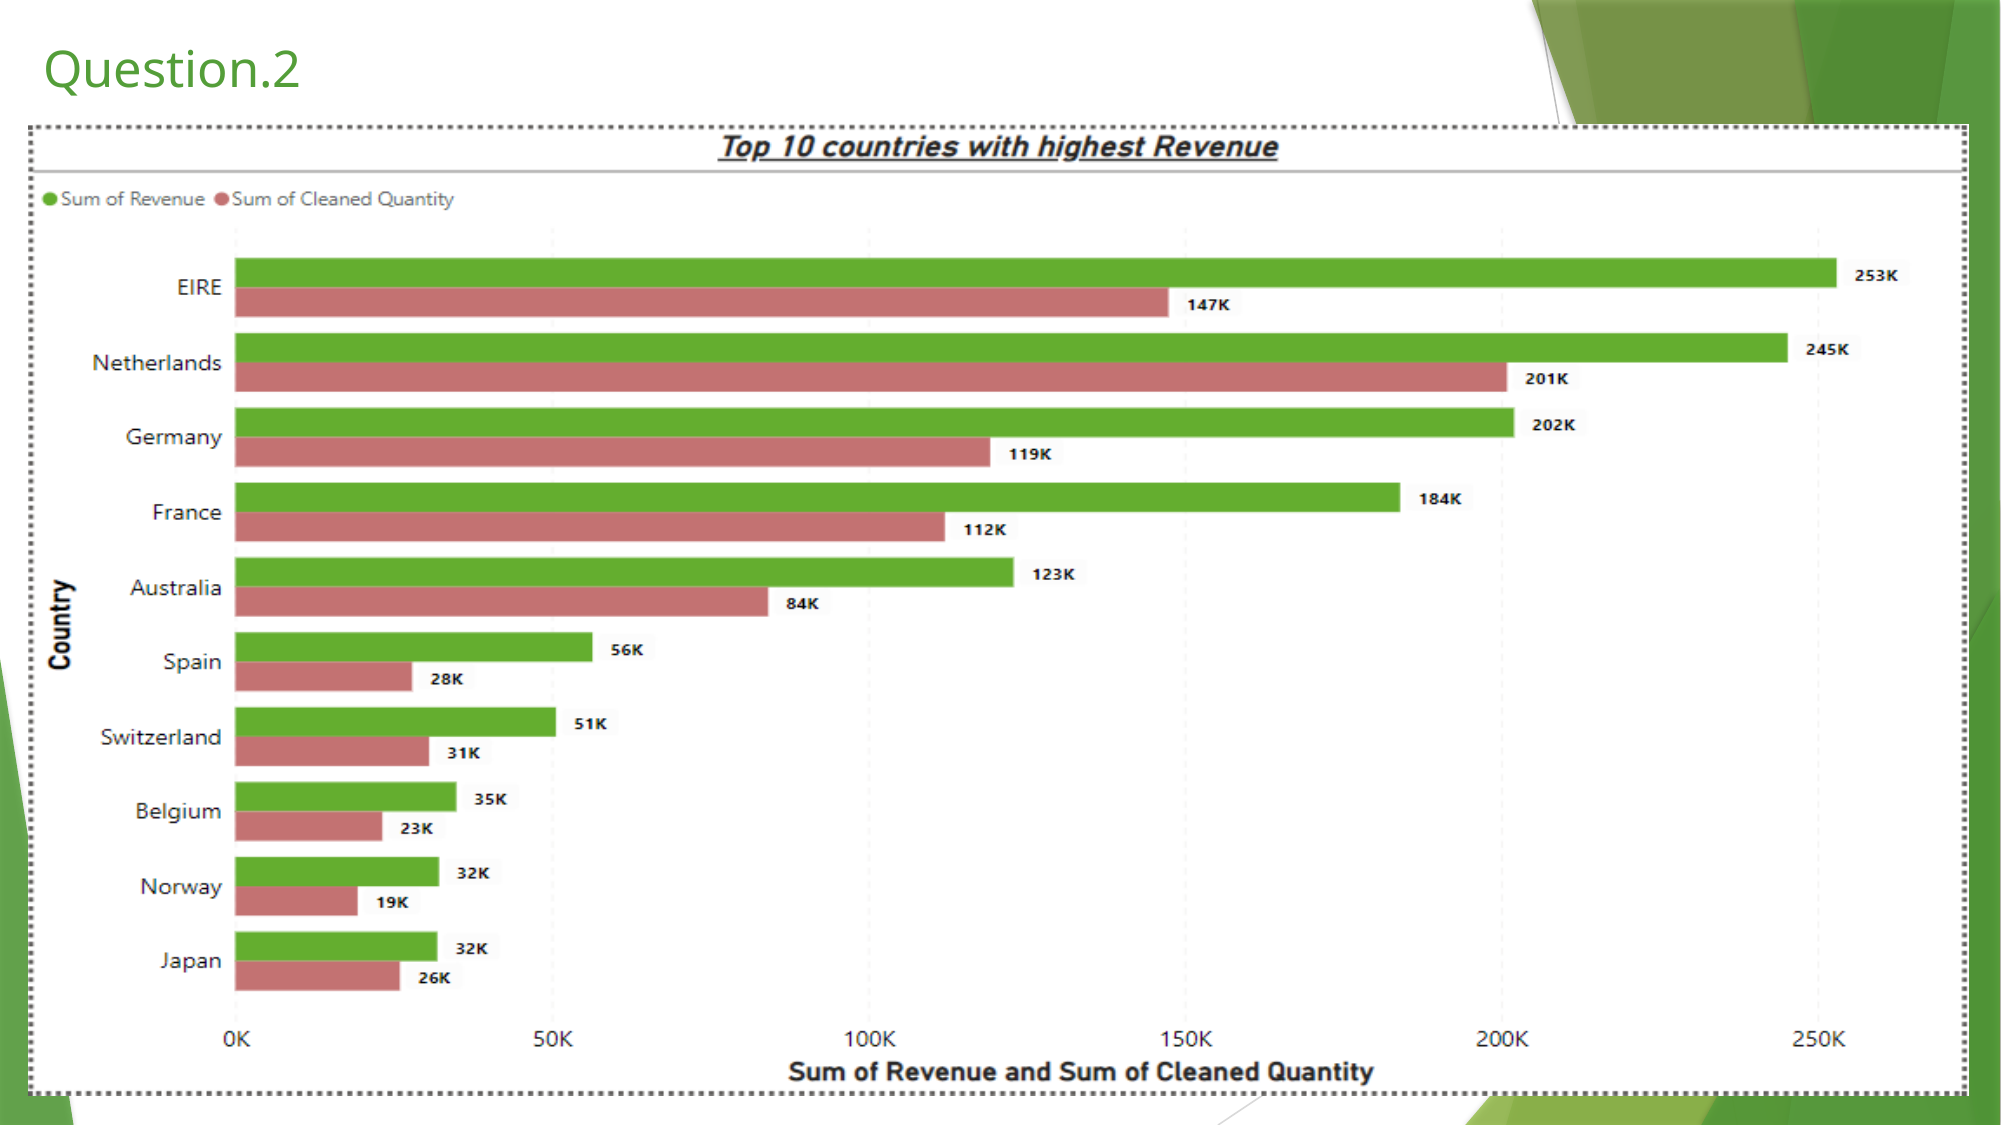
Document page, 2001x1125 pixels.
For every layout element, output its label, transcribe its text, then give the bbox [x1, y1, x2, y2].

title Question.2 [28, 29, 1747, 106]
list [27, 123, 1970, 1096]
